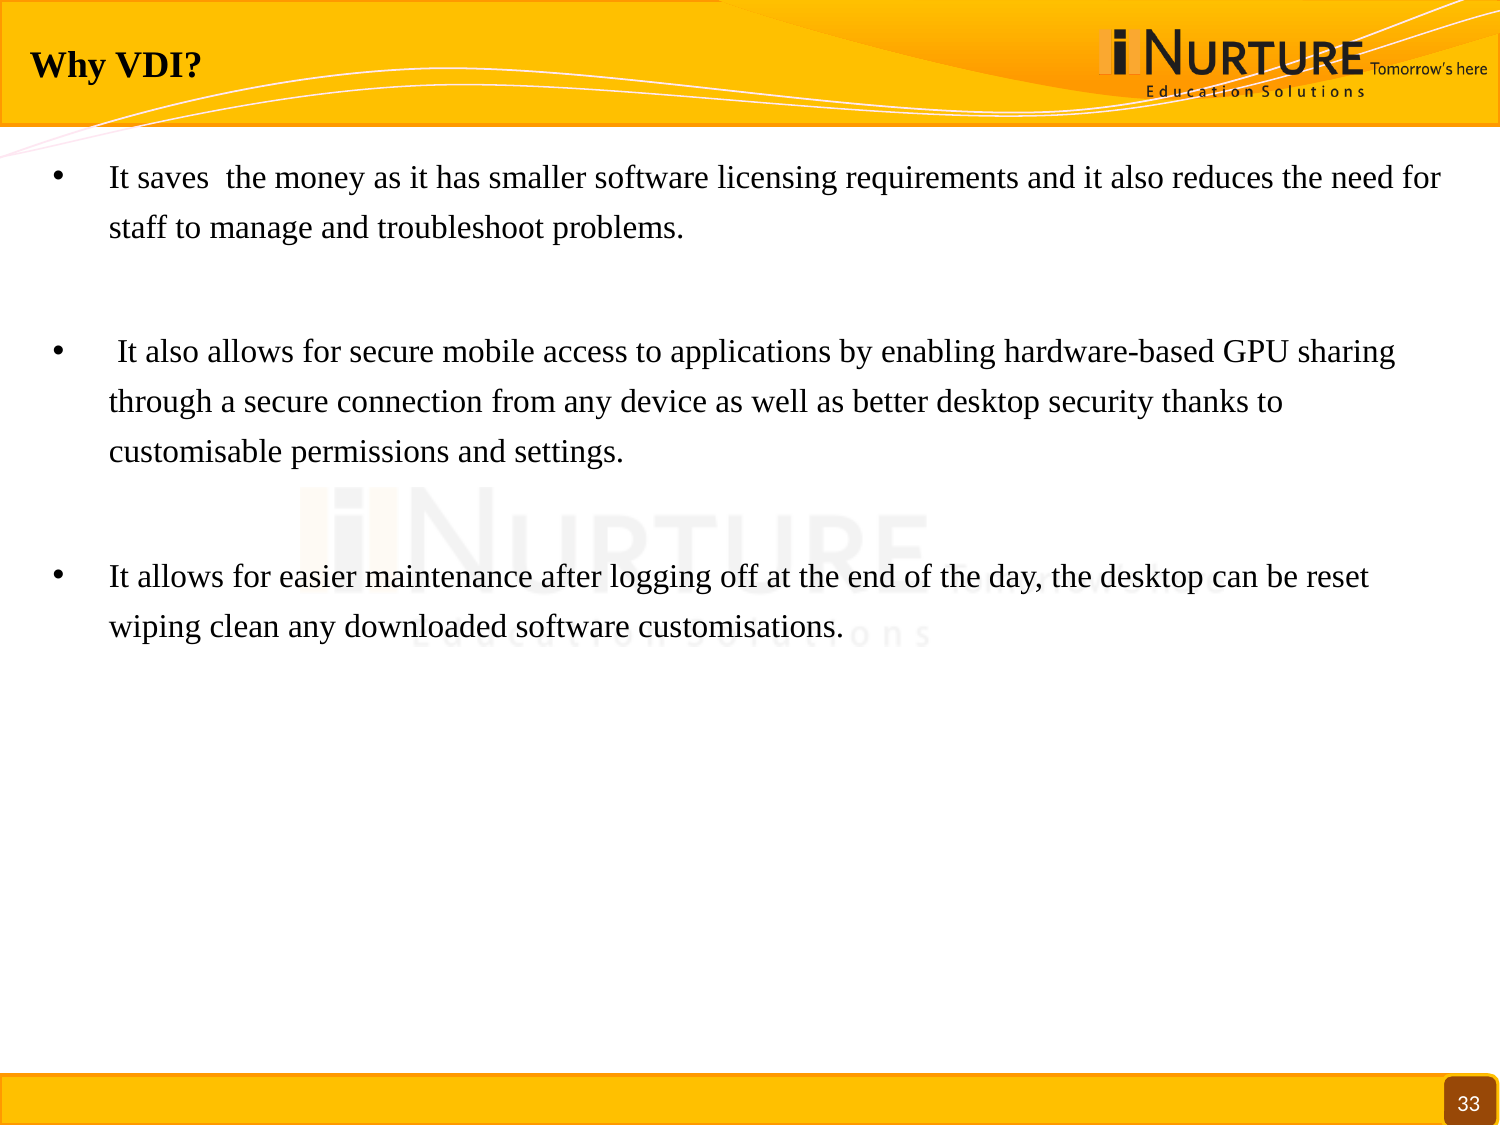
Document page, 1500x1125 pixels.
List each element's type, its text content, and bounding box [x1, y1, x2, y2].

title Why VDI? [14, 0, 1100, 125]
slide_number 33 [1438, 1078, 1499, 1125]
picture [1100, 29, 1487, 97]
list It saves the money as it has smaller software licensing requirements and it also reduces the need for staff to manage and troubleshoot problems. It also allows for secure mobile access to applications by enabling hardware-based GPU sharing through a secure connection from any device as well as better desktop security thanks to customisable permissions and settings. It allows for easier maintenance after logging off at the end of the day, the desktop can be reset wiping clean any downloaded software customisations. [37, 137, 1463, 1038]
